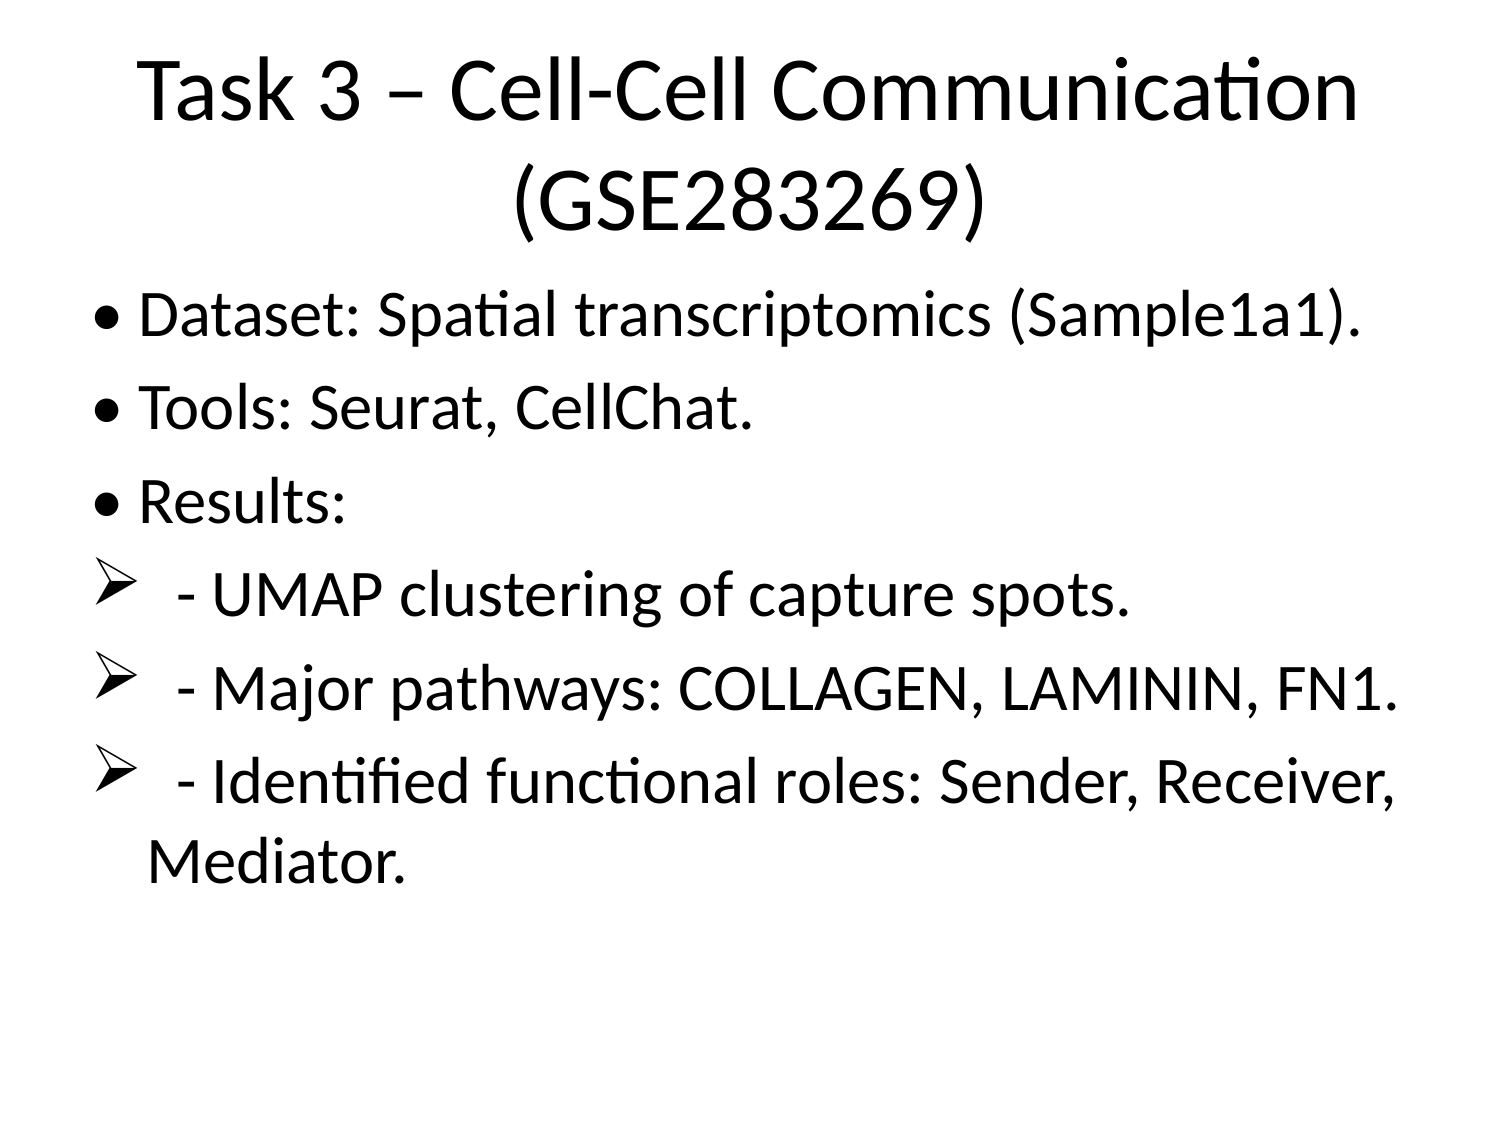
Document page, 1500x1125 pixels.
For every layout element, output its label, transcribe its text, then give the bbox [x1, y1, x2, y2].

title Task 3 – Cell-Cell Communication (GSE283269) [75, 45, 1425, 233]
list • Dataset: Spatial transcriptomics (Sample1a1). • Tools: Seurat, CellChat. • Results: - UMAP clustering of capture spots. - Major pathways: COLLAGEN, LAMININ, FN1. - Identified functional roles: Sender, Receiver, Mediator. [75, 262, 1425, 1005]
